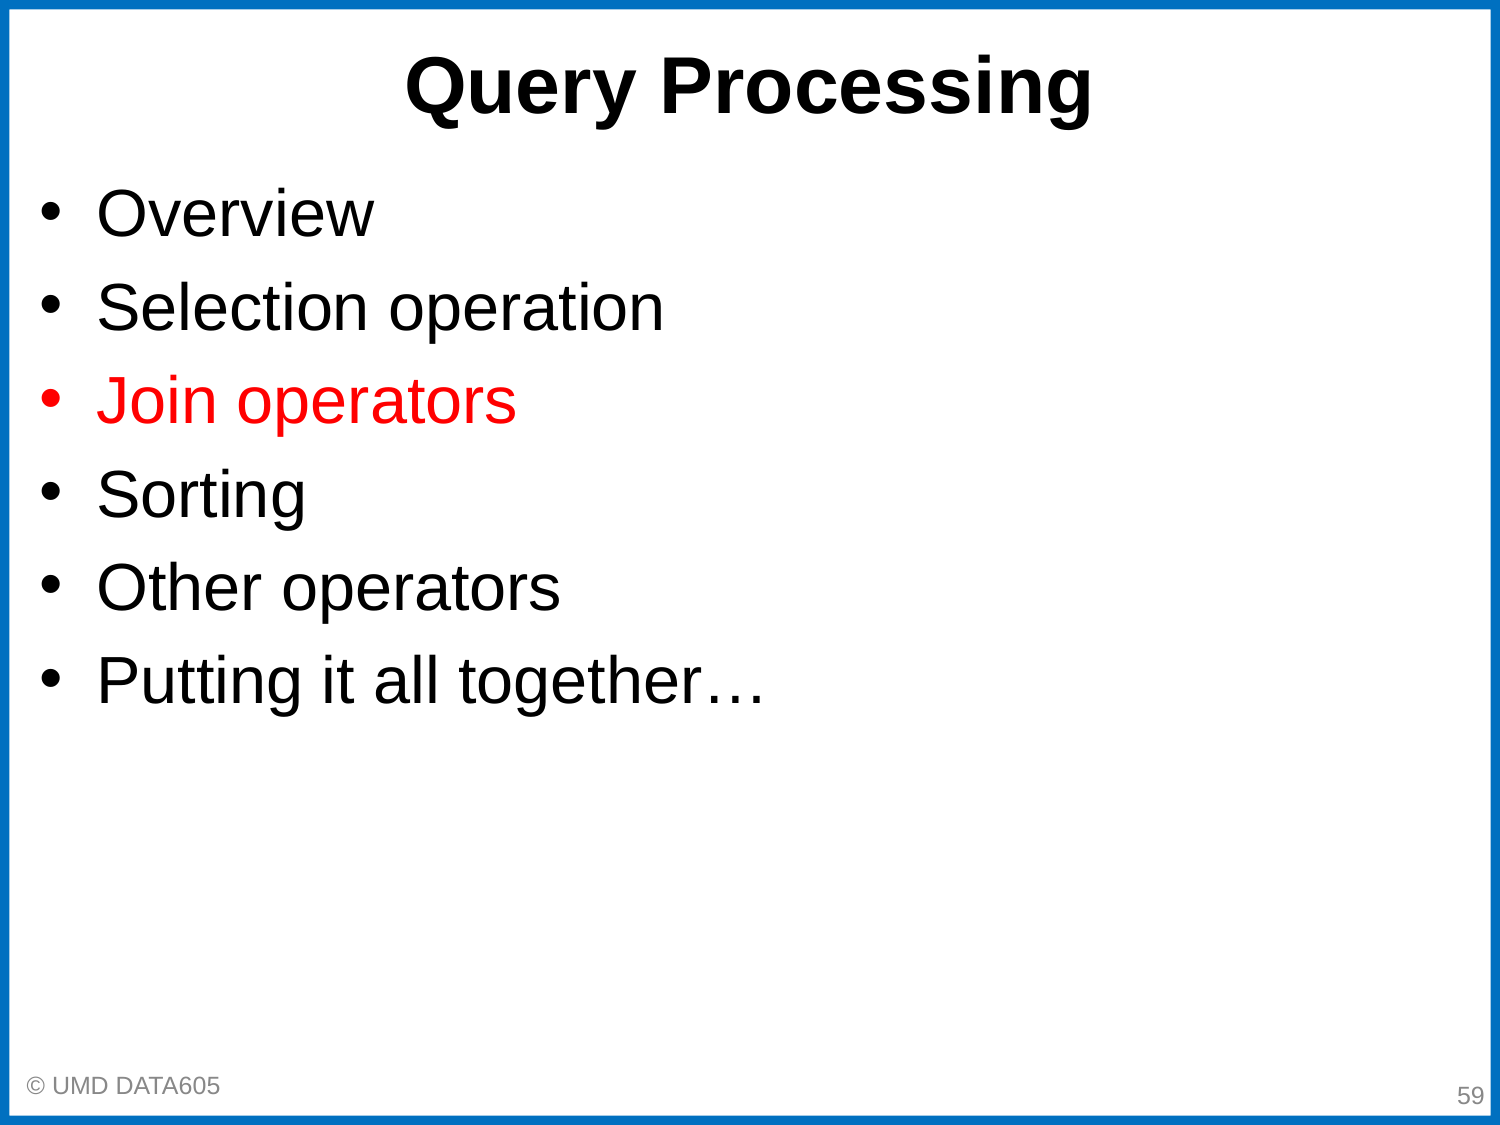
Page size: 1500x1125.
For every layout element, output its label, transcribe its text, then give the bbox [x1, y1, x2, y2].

slide_number ‹#› [1149, 1065, 1500, 1125]
title Query Processing [24, 24, 1475, 138]
list Overview Selection operation Join operators Sorting Other operators Putting it all together… [24, 162, 1475, 1025]
